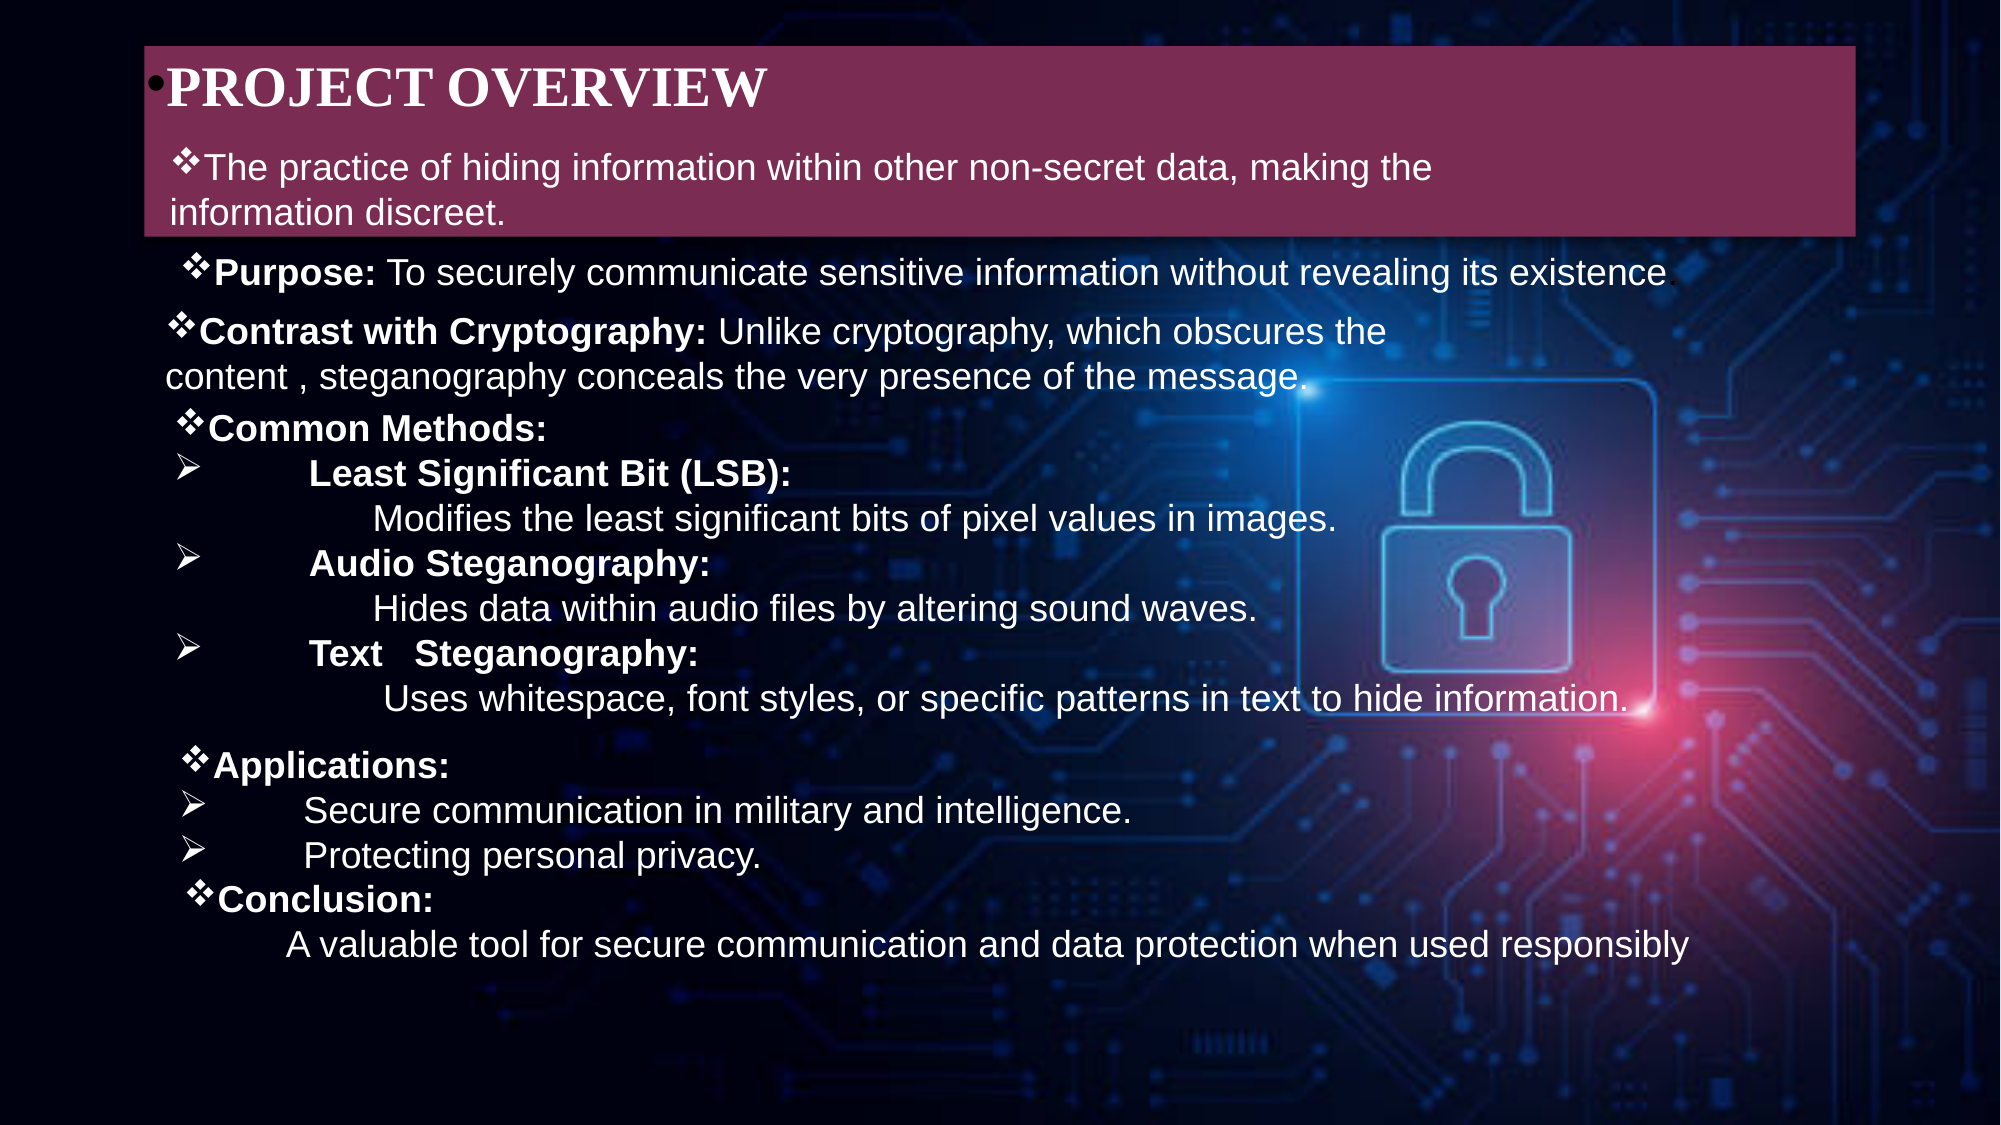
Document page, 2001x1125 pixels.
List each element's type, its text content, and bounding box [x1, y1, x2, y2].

text_box Conclusion: A valuable tool for secure communication and data protection when used responsibly [168, 822, 1766, 1018]
title PROJECT OVERVIEW [144, 46, 1856, 237]
picture [0, 0, 2001, 1125]
text_box The practice of hiding information within other non-secret data, making the information discreet. [154, 90, 1623, 241]
text_box Purpose: To securely communicate sensitive information without revealing its existence. [164, 240, 1694, 346]
text_box Contrast with Cryptography: Unlike cryptography, which obscures the content , steganography conceals the very presence of the message. [150, 254, 1687, 405]
text_box Applications: Secure communication in military and intelligence. Protecting personal privacy. [163, 688, 1191, 929]
text_box Common Methods: Least Significant Bit (LSB): Modifies the least significant bits of pixel values in images. Audio Steganography: Hides data within audio files by altering sound waves. Text Steganography: Uses whitespace, font styles, or specific patterns in text to hide information. [158, 396, 1647, 772]
